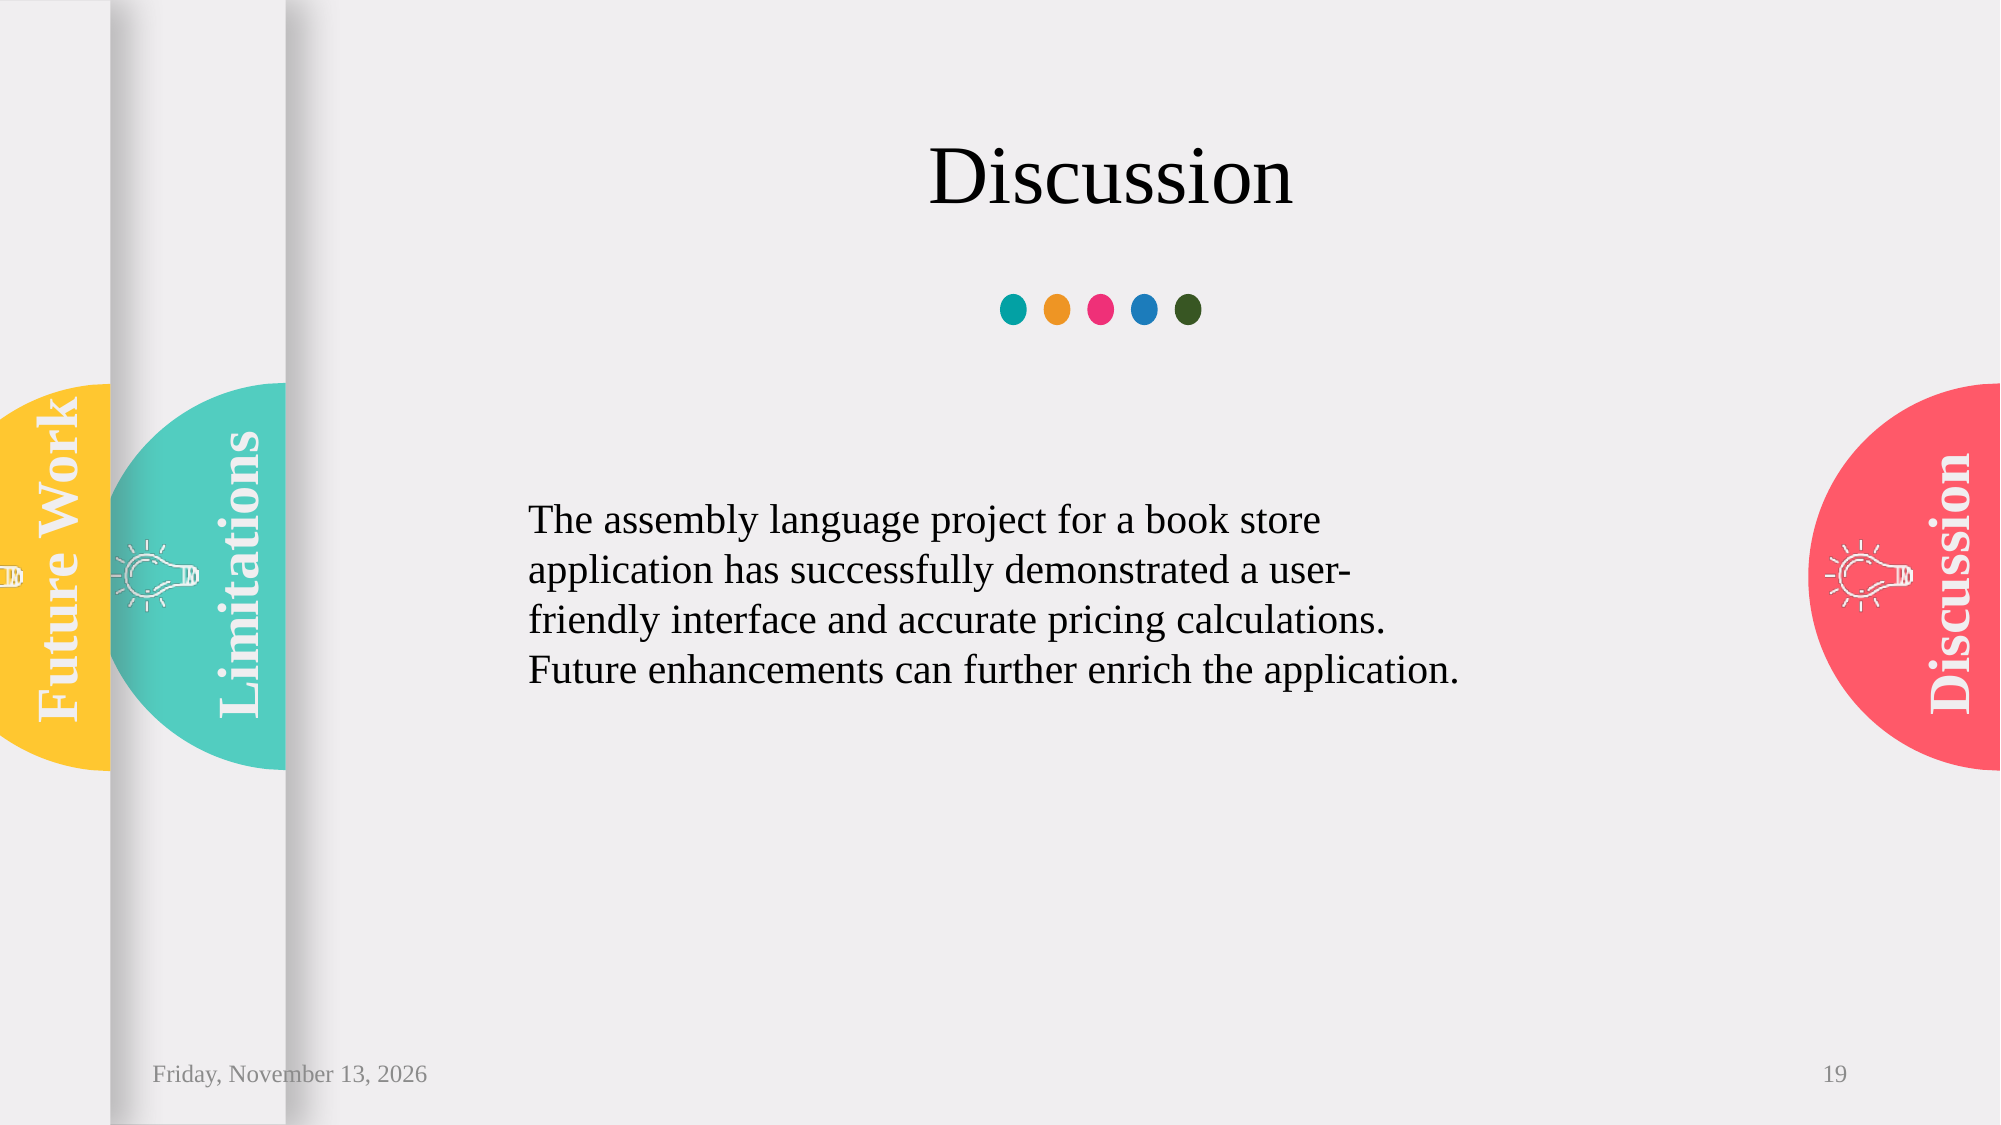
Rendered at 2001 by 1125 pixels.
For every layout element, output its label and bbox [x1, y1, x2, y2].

text_box [999, 293, 1202, 326]
text_box [0, 0, 111, 1125]
text_box [111, 0, 286, 1125]
text_box [286, 0, 2000, 1125]
